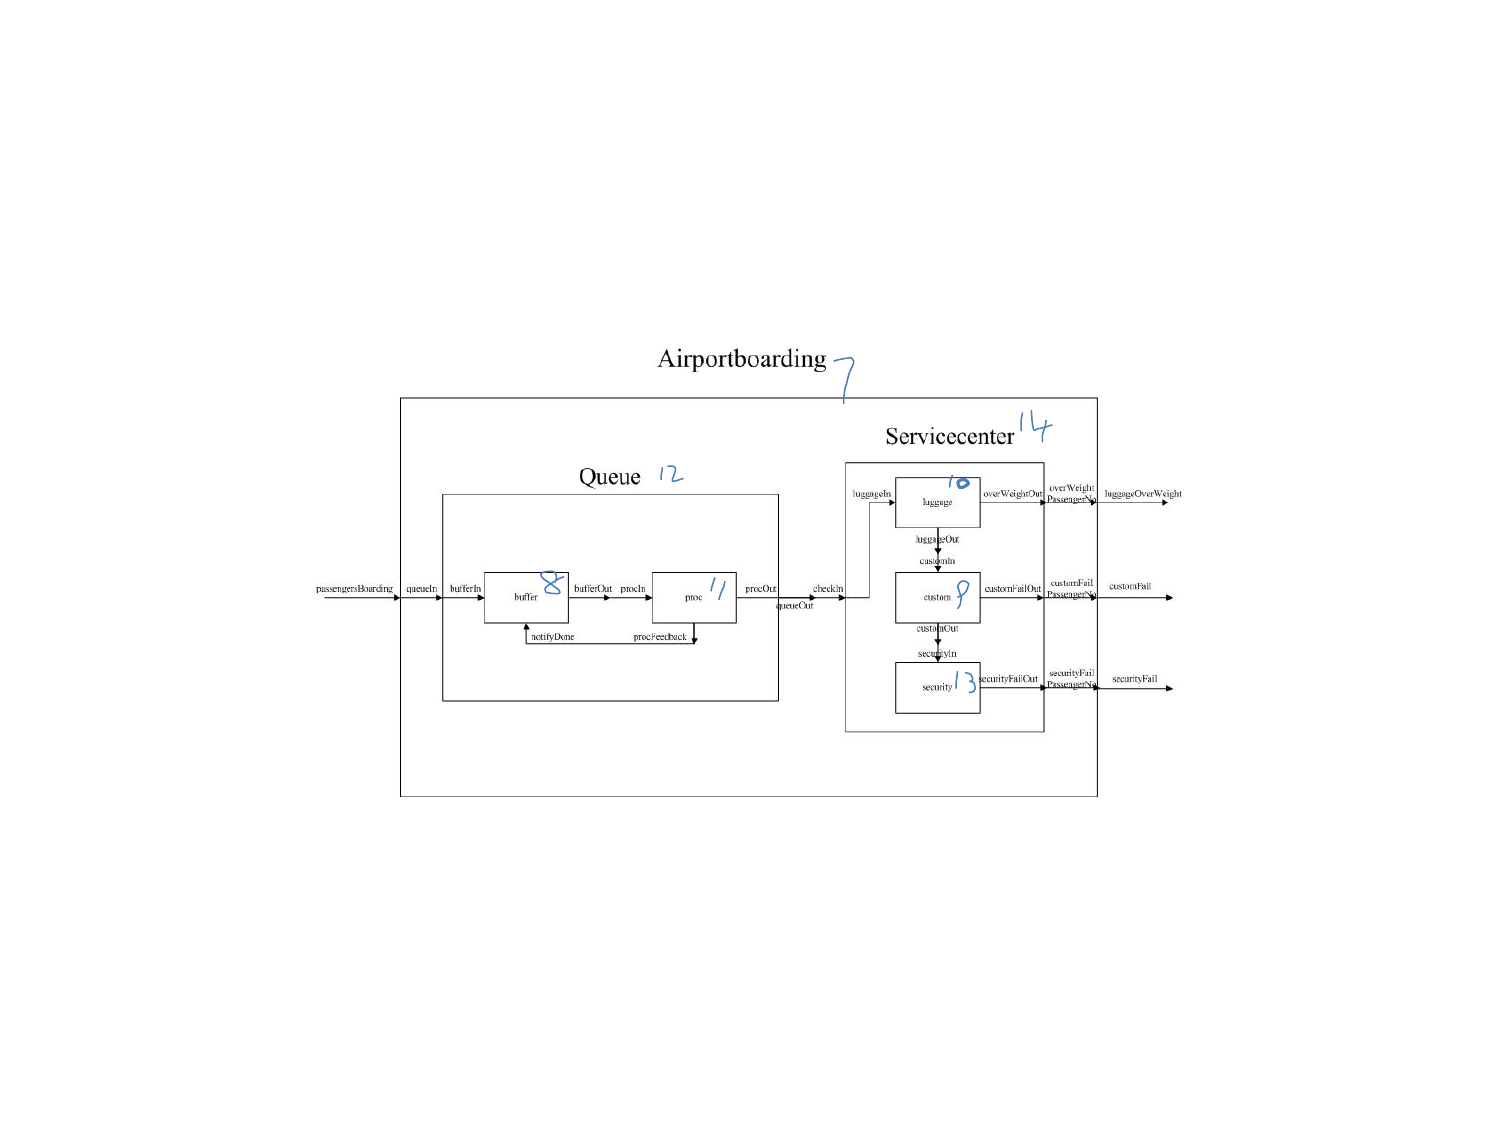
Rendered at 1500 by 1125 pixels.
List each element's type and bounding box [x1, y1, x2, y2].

picture [316, 339, 1182, 797]
